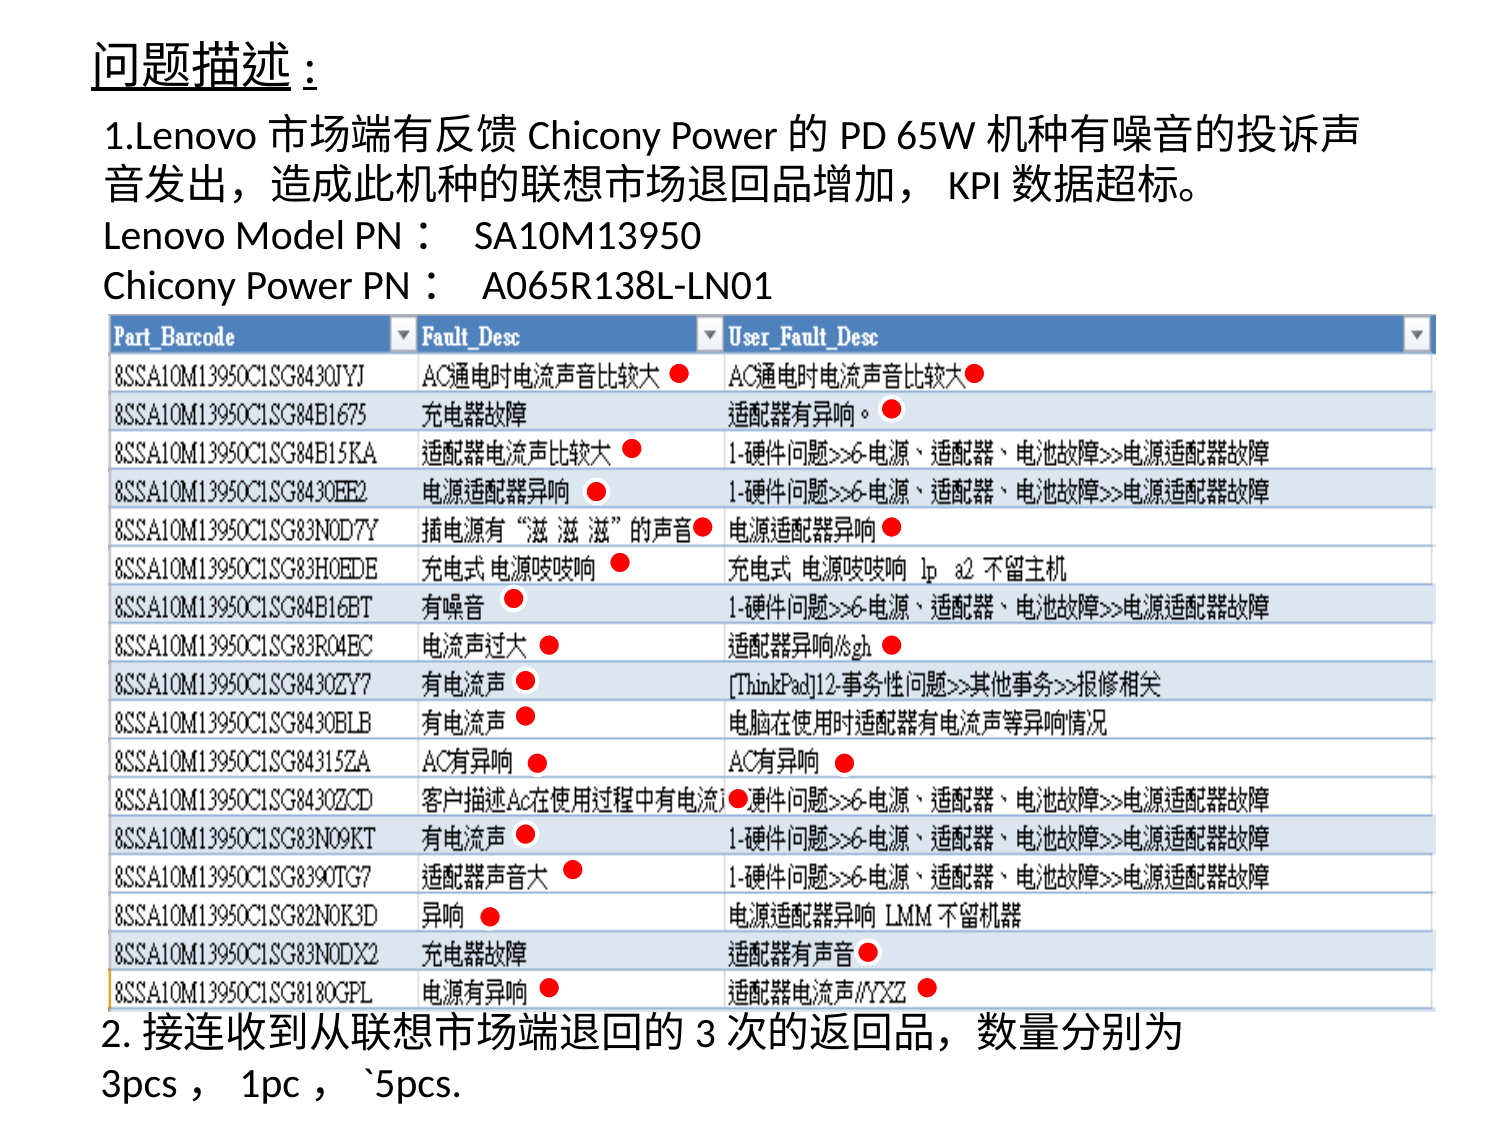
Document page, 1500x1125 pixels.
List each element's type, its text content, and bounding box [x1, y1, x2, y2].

text_box 问题描述: [75, 17, 1248, 110]
text_box 2.接连收到从联想市场端退回的3次的返回品，数量分别为3pcs，1pc，`5pcs. [83, 1021, 1500, 1090]
picture [107, 314, 1436, 1012]
text_box 1.Lenovo市场端有反馈Chicony Power的PD 65W机种有噪音的投诉声音发出，造成此机种的联想市场退回品增加，KPI数据超标。 Lenovo Model PN： SA10M13950 Chicony Power PN： A065R138L-LN01 [86, 100, 1393, 316]
